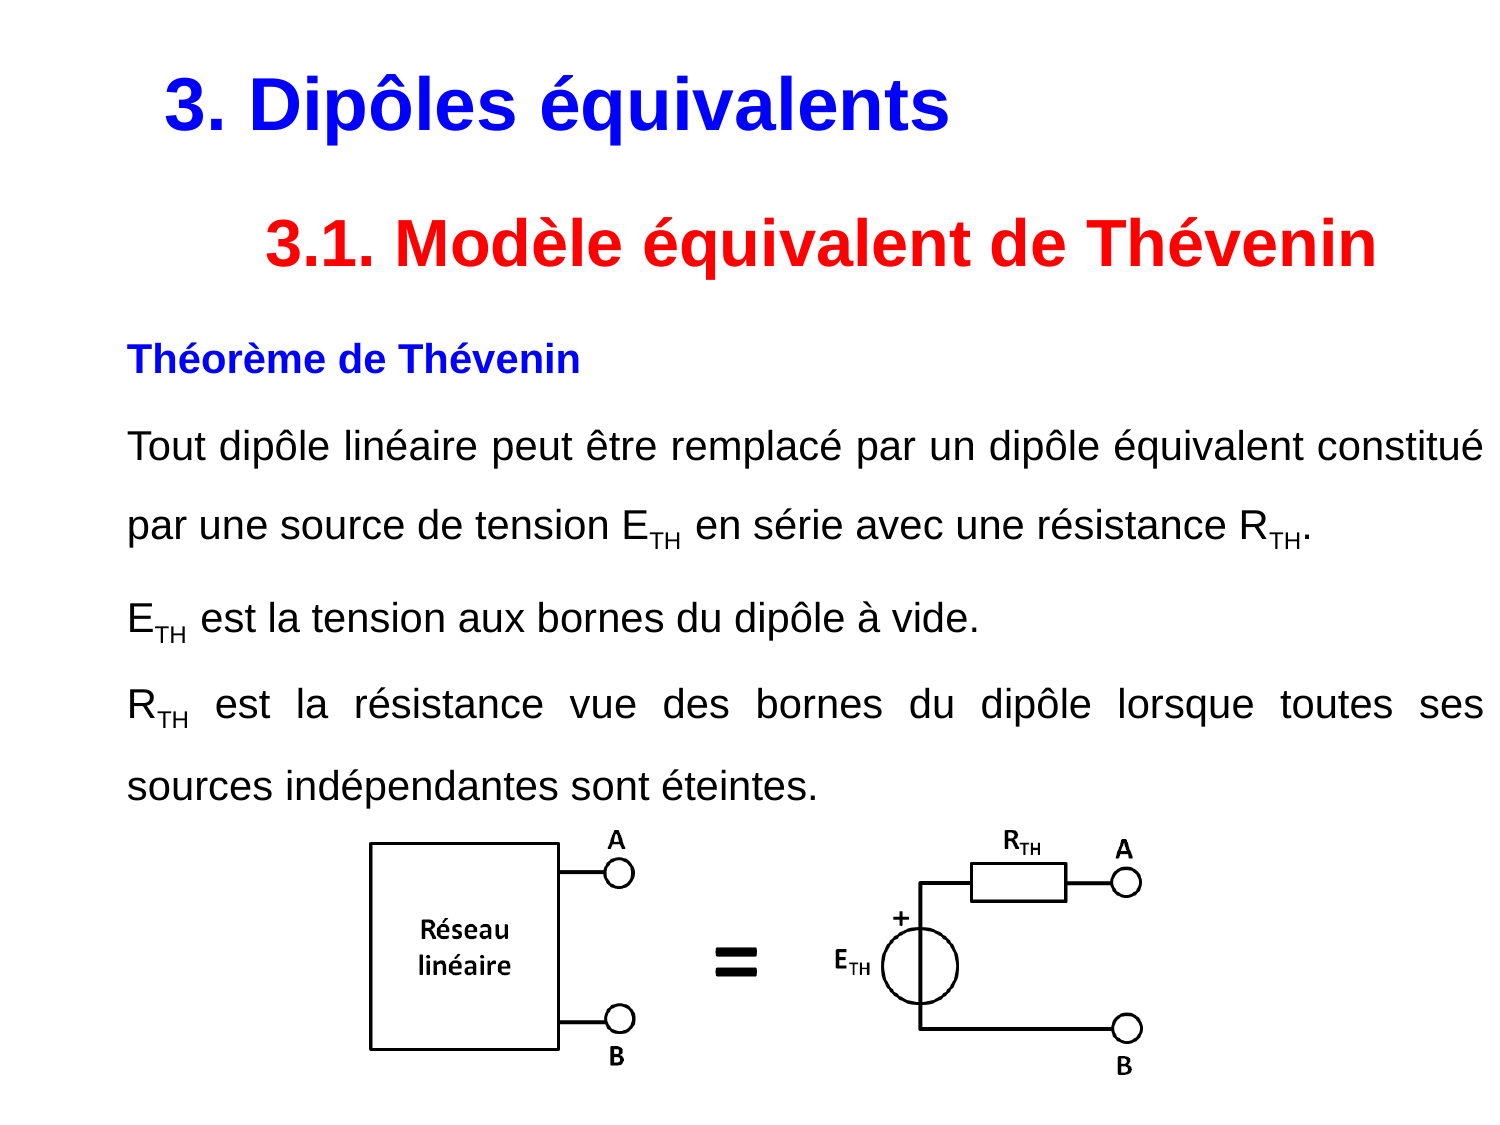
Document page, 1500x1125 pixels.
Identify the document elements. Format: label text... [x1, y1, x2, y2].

text_box ETH est la tension aux bornes du dipôle à vide. RTH est la résistance vue des bornes du dipôle lorsque toutes ses sources indépendantes sont éteintes. [112, 555, 1500, 816]
text_box Théorème de Thévenin [112, 299, 1500, 390]
text_box 3. Dipôles équivalents [0, 5, 1500, 151]
text_box Tout dipôle linéaire peut être remplacé par un dipôle équivalent constitué par une source de tension ETH en série avec une résistance RTH. [112, 390, 1500, 555]
text_box 3.1. Modèle équivalent de Thévenin [98, 147, 1500, 293]
picture [368, 810, 1161, 1091]
